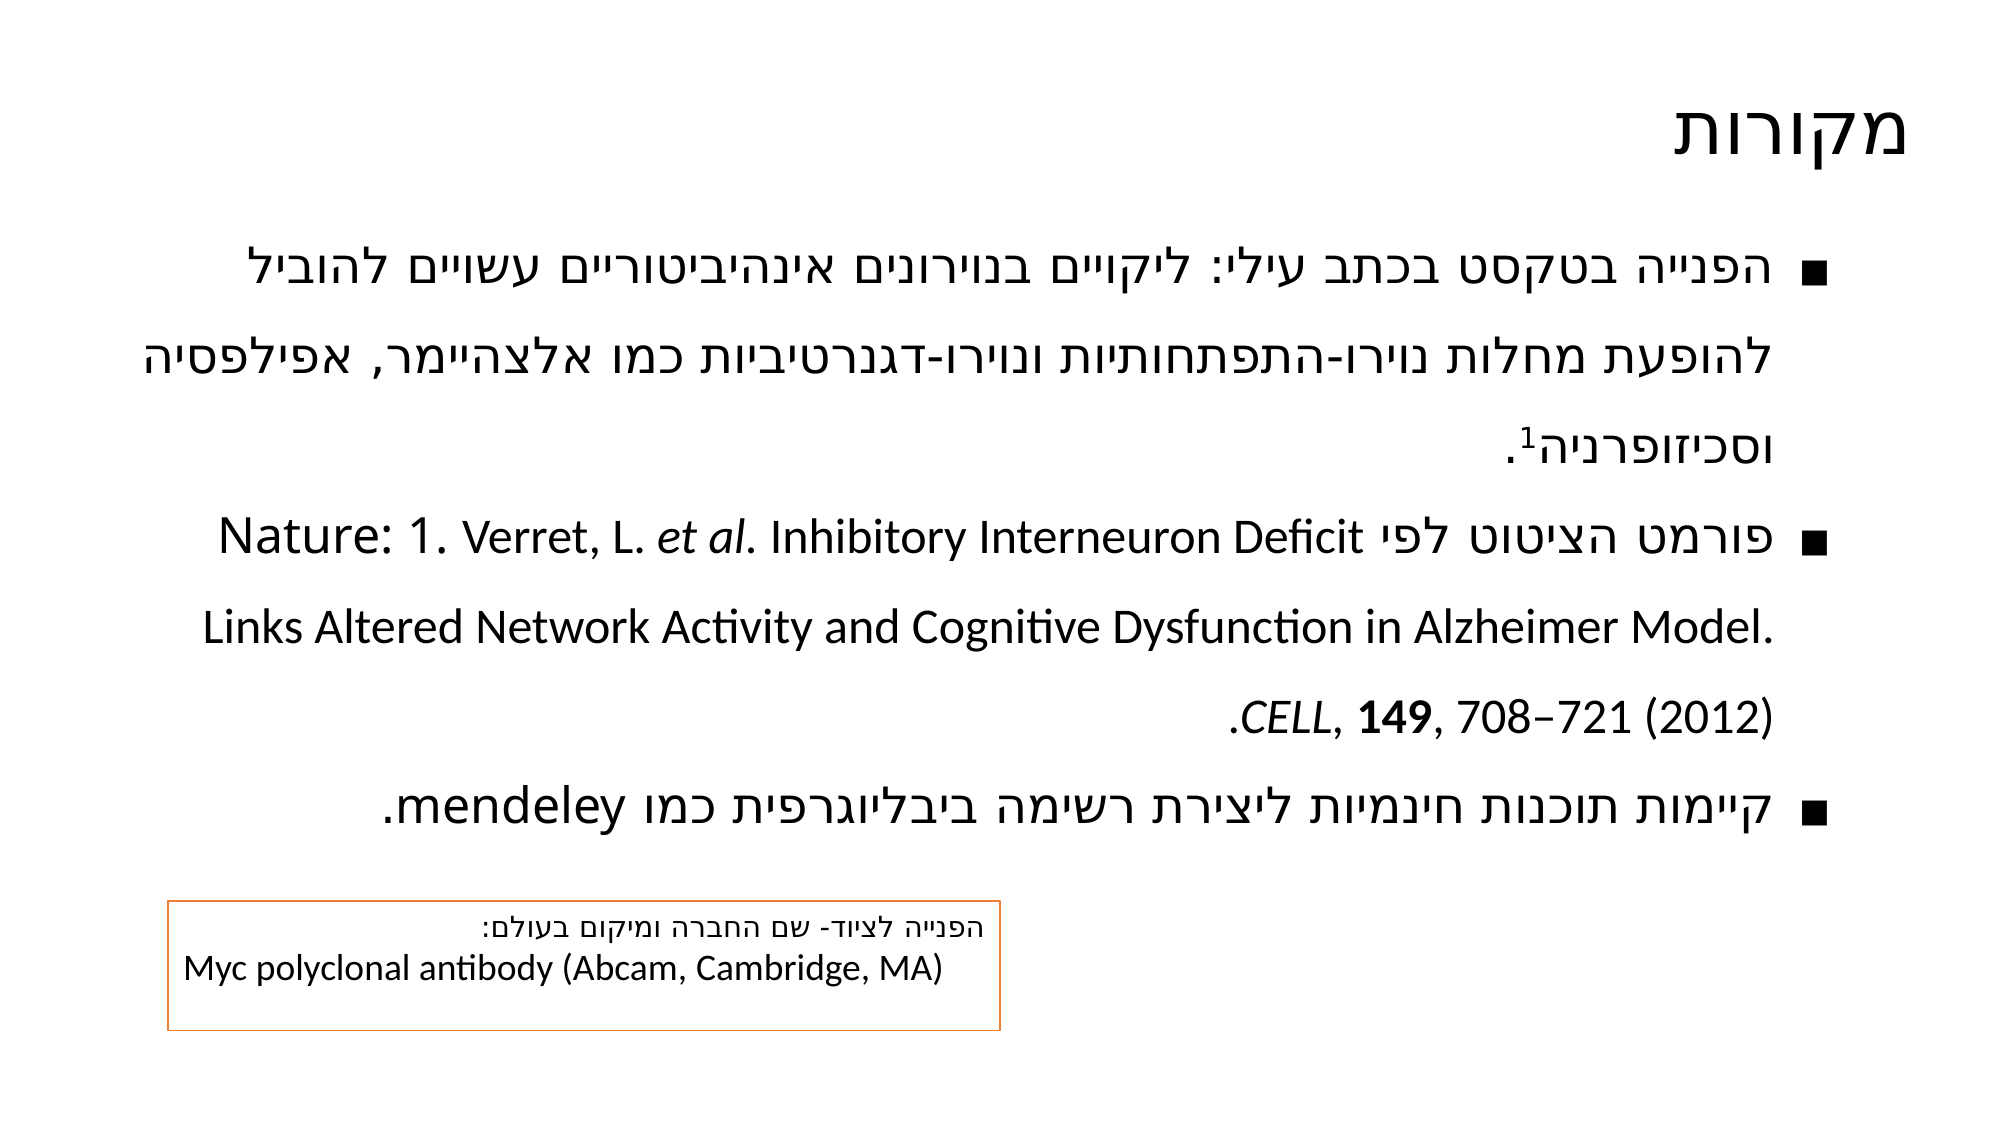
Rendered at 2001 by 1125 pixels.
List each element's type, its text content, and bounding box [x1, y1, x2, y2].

text_box הפנייה בטקסט בכתב עילי: ליקויים בנוירונים אינהיביטוריים עשויים להוביל להופעת מחלות נוירו-התפתחותיות ונוירו-דגנרטיביות כמו אלצהיימר, אפילפסיה וסכיזופרניה1. פורמט הציטוט לפי Nature: 1. Verret, L. et al. Inhibitory Interneuron Deficit Links Altered Network Activity and Cognitive Dysfunction in Alzheimer Model. CELL, 149, 708–721 (2012). קיימות תוכנות חינמיות ליצירת רשימה ביבליוגרפית כמו mendeley. [115, 196, 1847, 1022]
text_box הפנייה לציוד- שם החברה ומיקום בעולם: Myc polyclonal antibody (Abcam, Cambridge, MA) [168, 900, 1000, 1031]
text_box מקורות [783, 26, 1927, 177]
